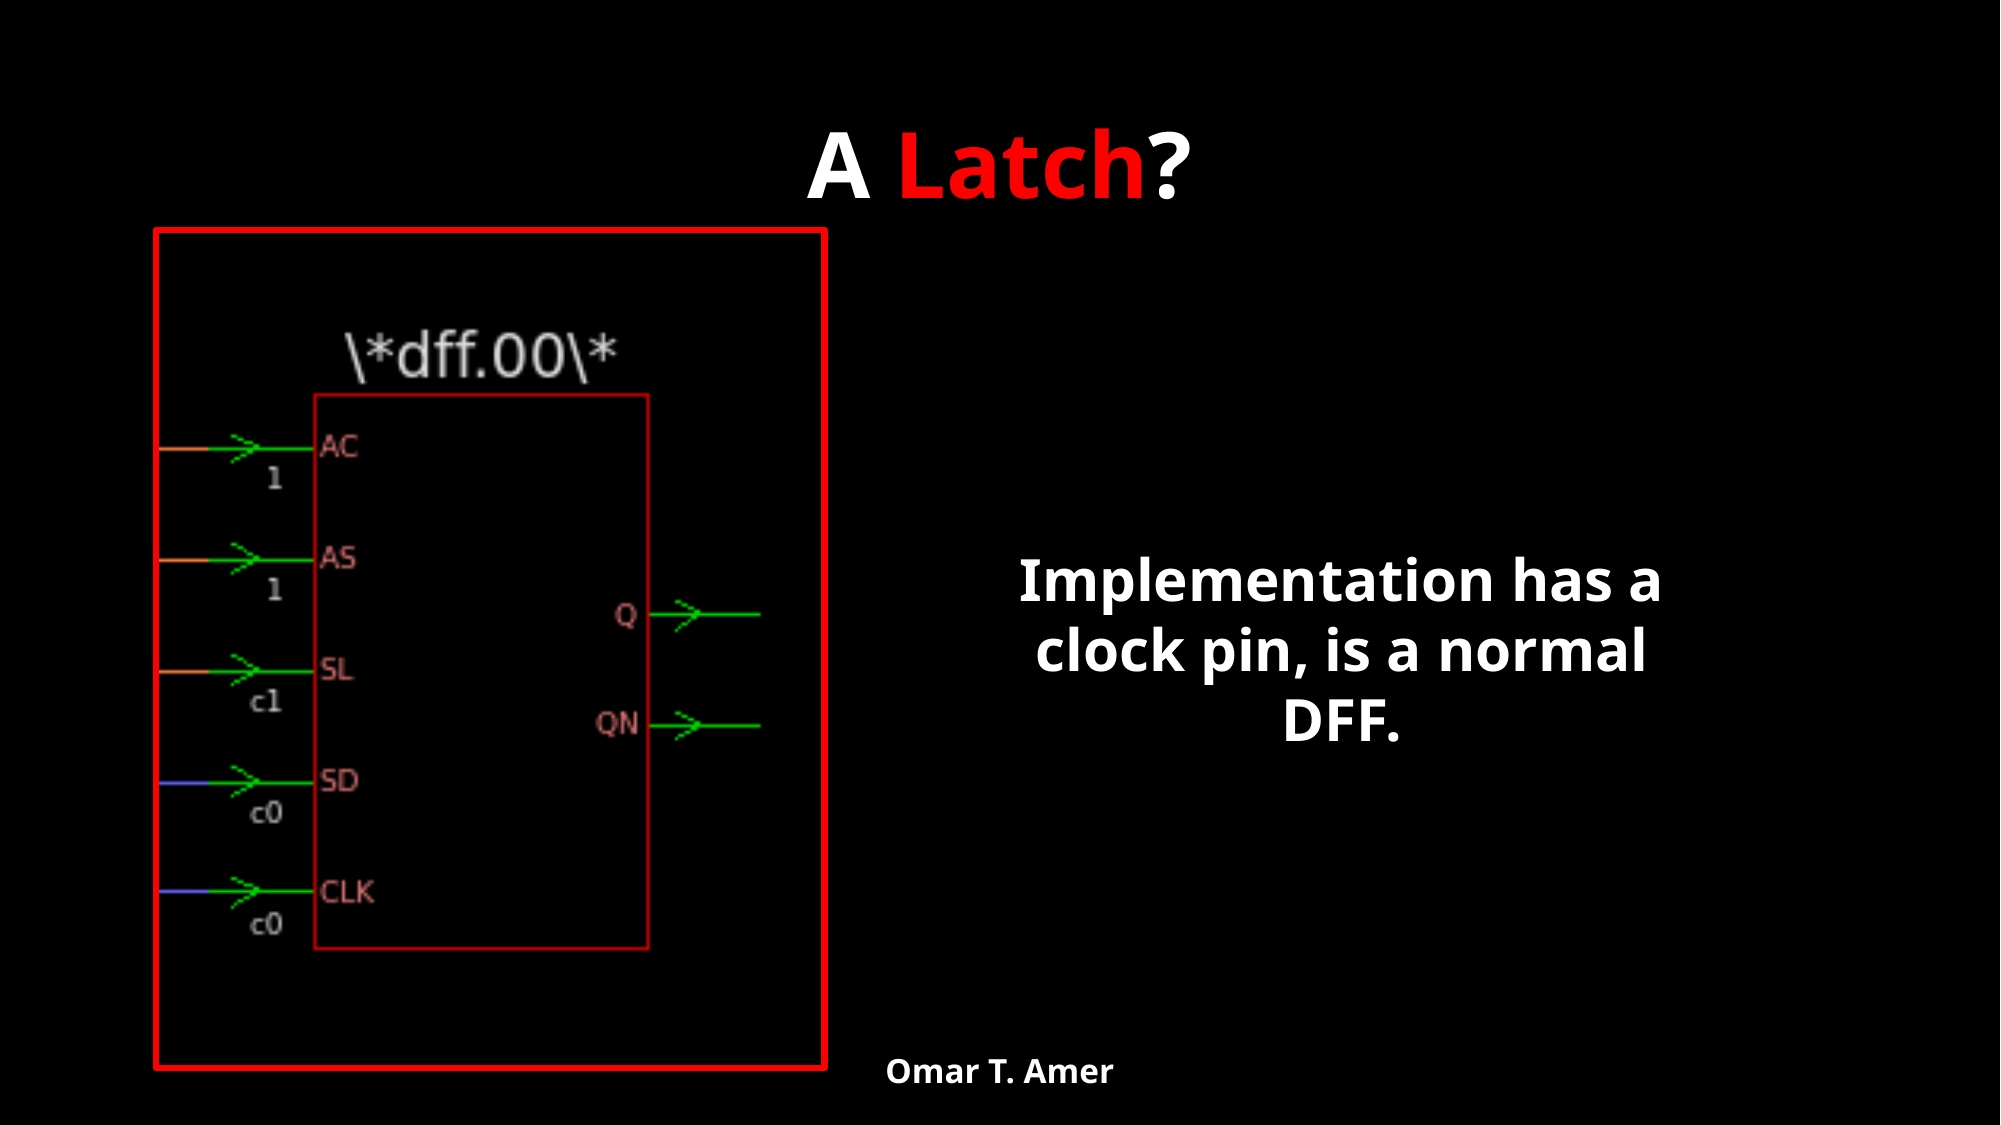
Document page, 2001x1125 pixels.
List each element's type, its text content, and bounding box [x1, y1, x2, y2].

title A Latch? [137, 59, 1863, 278]
picture [159, 232, 822, 1066]
footer Omar T. Amer [662, 1042, 1338, 1103]
text_box Implementation has a clock pin, is a normal DFF. [957, 535, 1726, 761]
